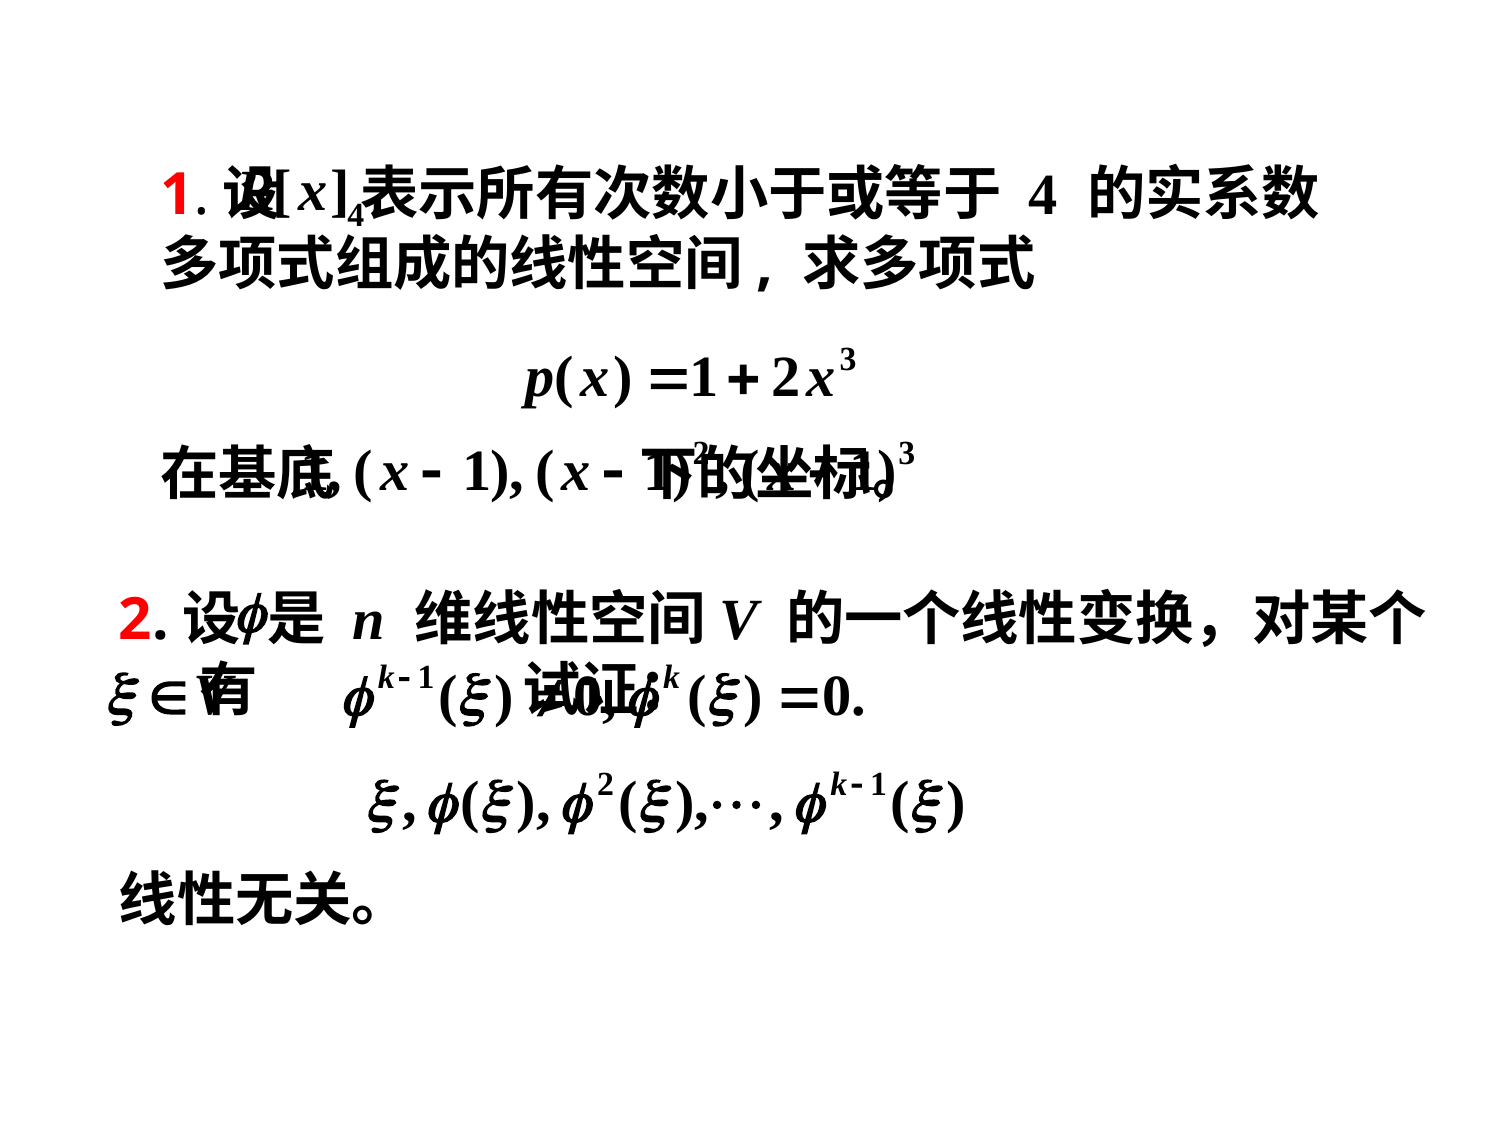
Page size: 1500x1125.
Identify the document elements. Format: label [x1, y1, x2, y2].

text_box [93, 573, 1453, 1014]
text_box [88, 148, 1393, 518]
